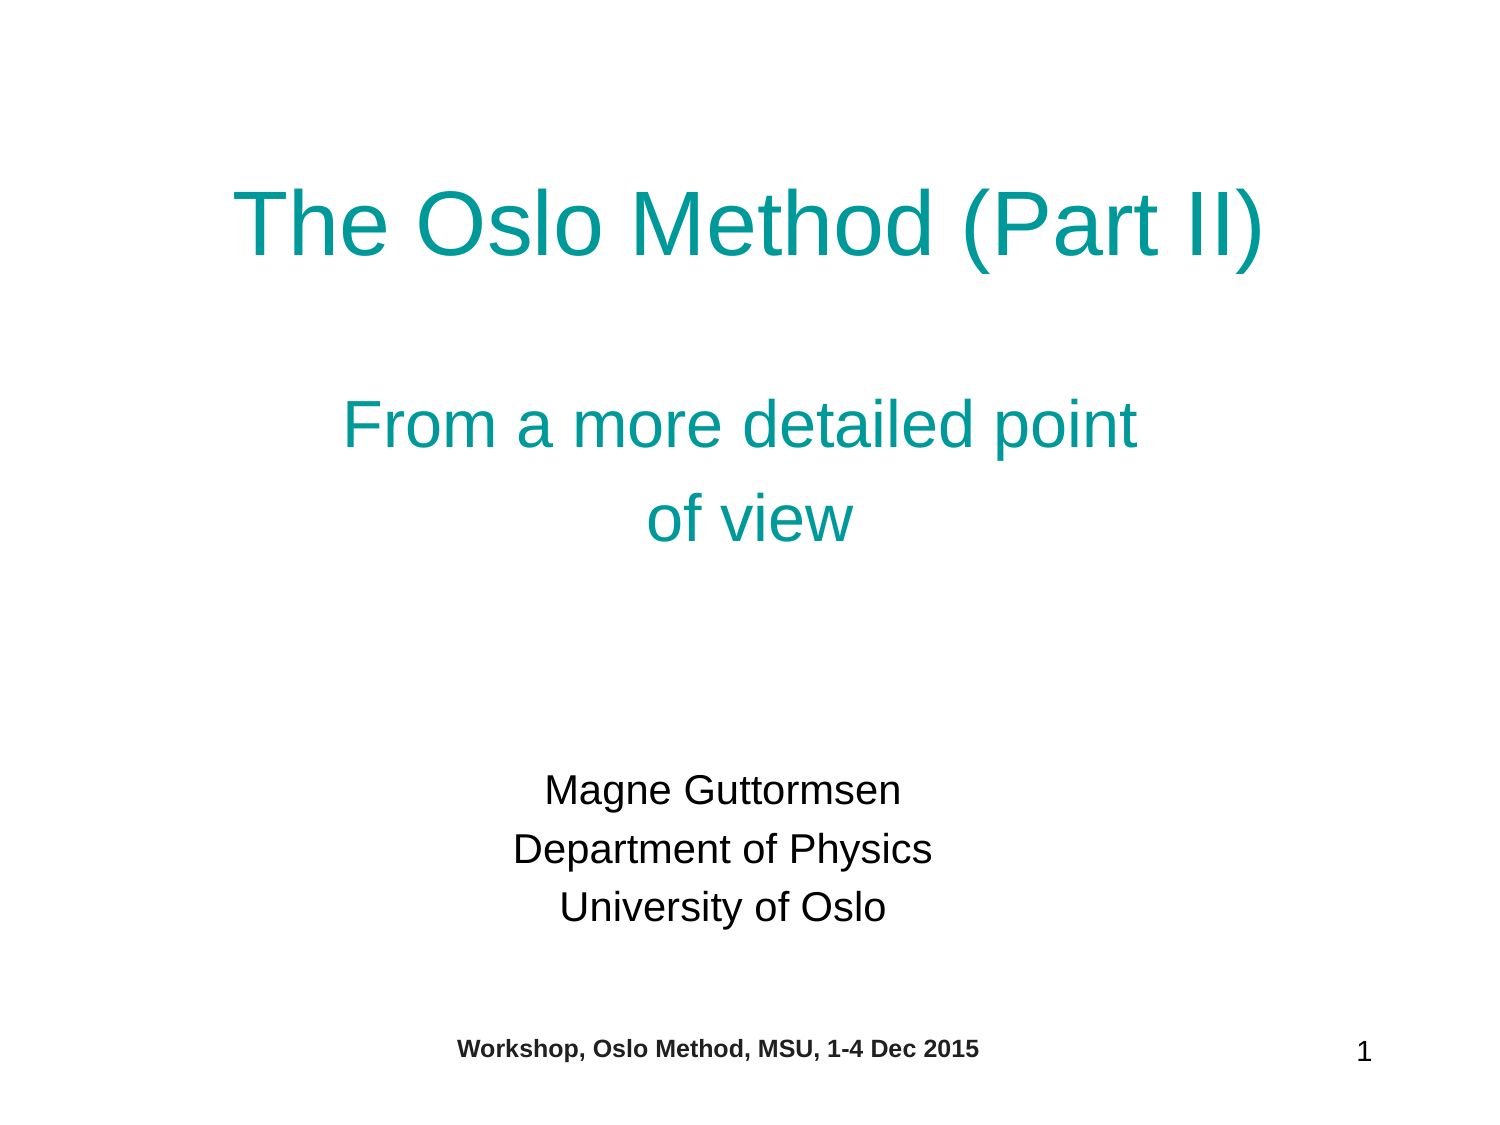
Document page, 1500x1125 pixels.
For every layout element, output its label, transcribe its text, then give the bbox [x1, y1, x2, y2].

slide_number 1 [1074, 1024, 1388, 1101]
subtitle From a more detailed point of view [225, 373, 1275, 661]
title The Oslo Method (Part II) [112, 125, 1388, 313]
footer Workshop, Oslo Method, MSU, 1-4 Dec 2015 [324, 1024, 1074, 1101]
text_box Magne Guttormsen Department of Physics University of Oslo [183, 755, 1264, 965]
